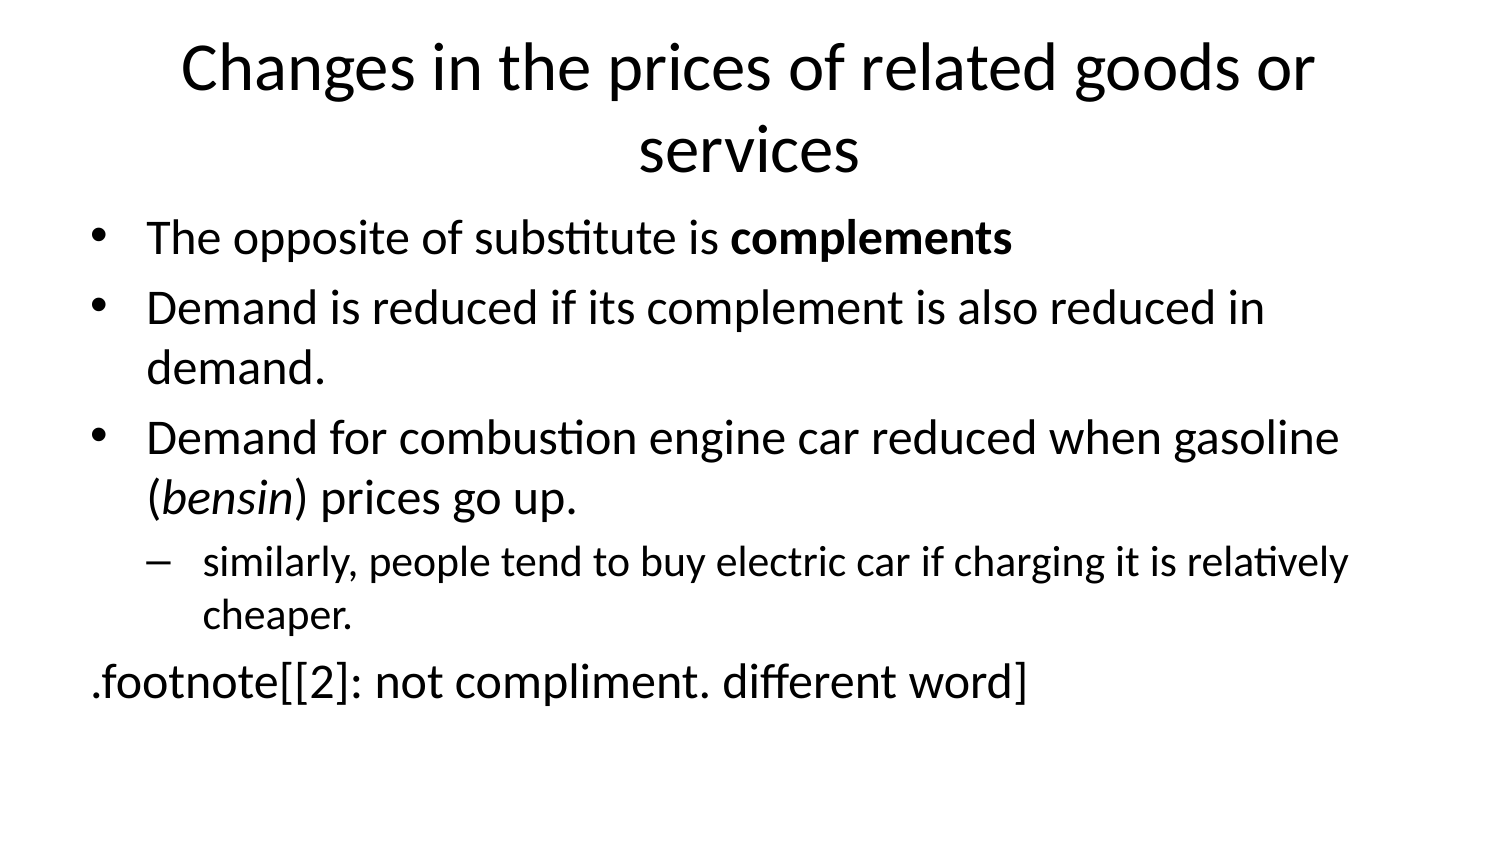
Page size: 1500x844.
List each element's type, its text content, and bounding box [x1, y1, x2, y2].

title Changes in the prices of related goods or services [75, 33, 1425, 175]
